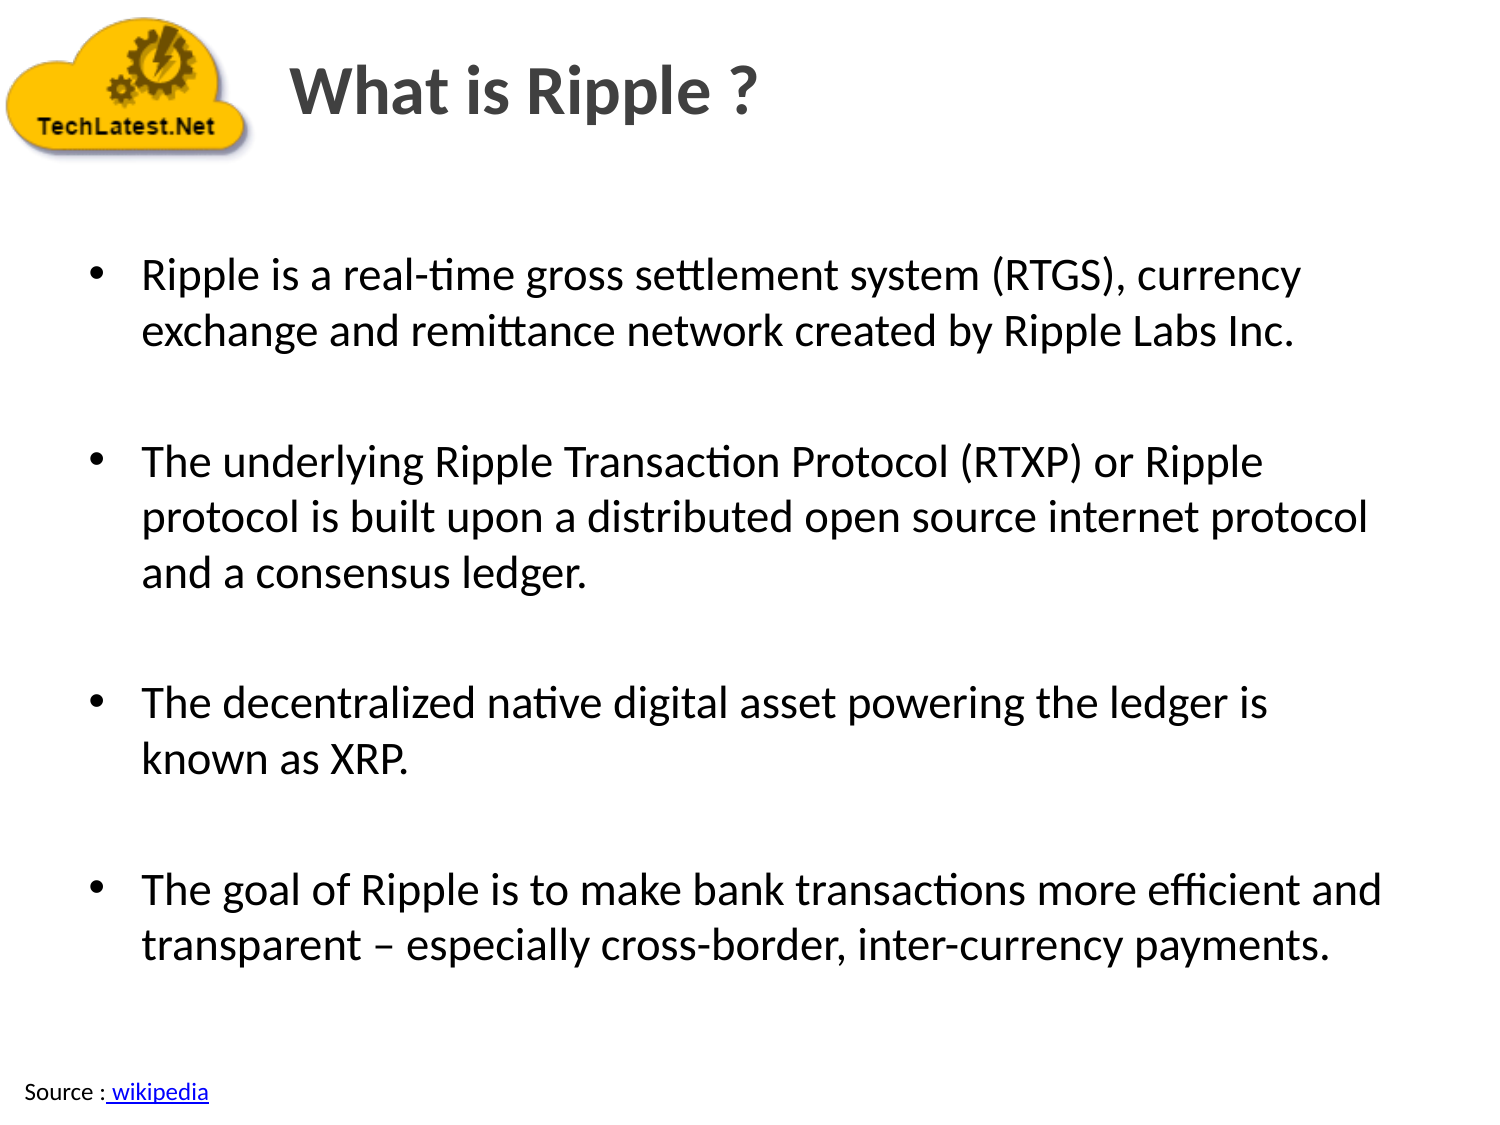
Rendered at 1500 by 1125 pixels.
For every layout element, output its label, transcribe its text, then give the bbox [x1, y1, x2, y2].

text_box Source : wikipedia [9, 1068, 1127, 1113]
list Ripple is a real-time gross settlement system (RTGS), currency exchange and remittance network created by Ripple Labs Inc. The underlying Ripple Transaction Protocol (RTXP) or Ripple protocol is built upon a distributed open source internet protocol and a consensus ledger. The decentralized native digital asset powering the ledger is known as XRP. The goal of Ripple is to make bank transactions more efficient and transparent – especially cross-border, inter-currency payments. [73, 236, 1402, 1039]
picture [3, 11, 260, 173]
title What is Ripple ? [274, 36, 1500, 137]
